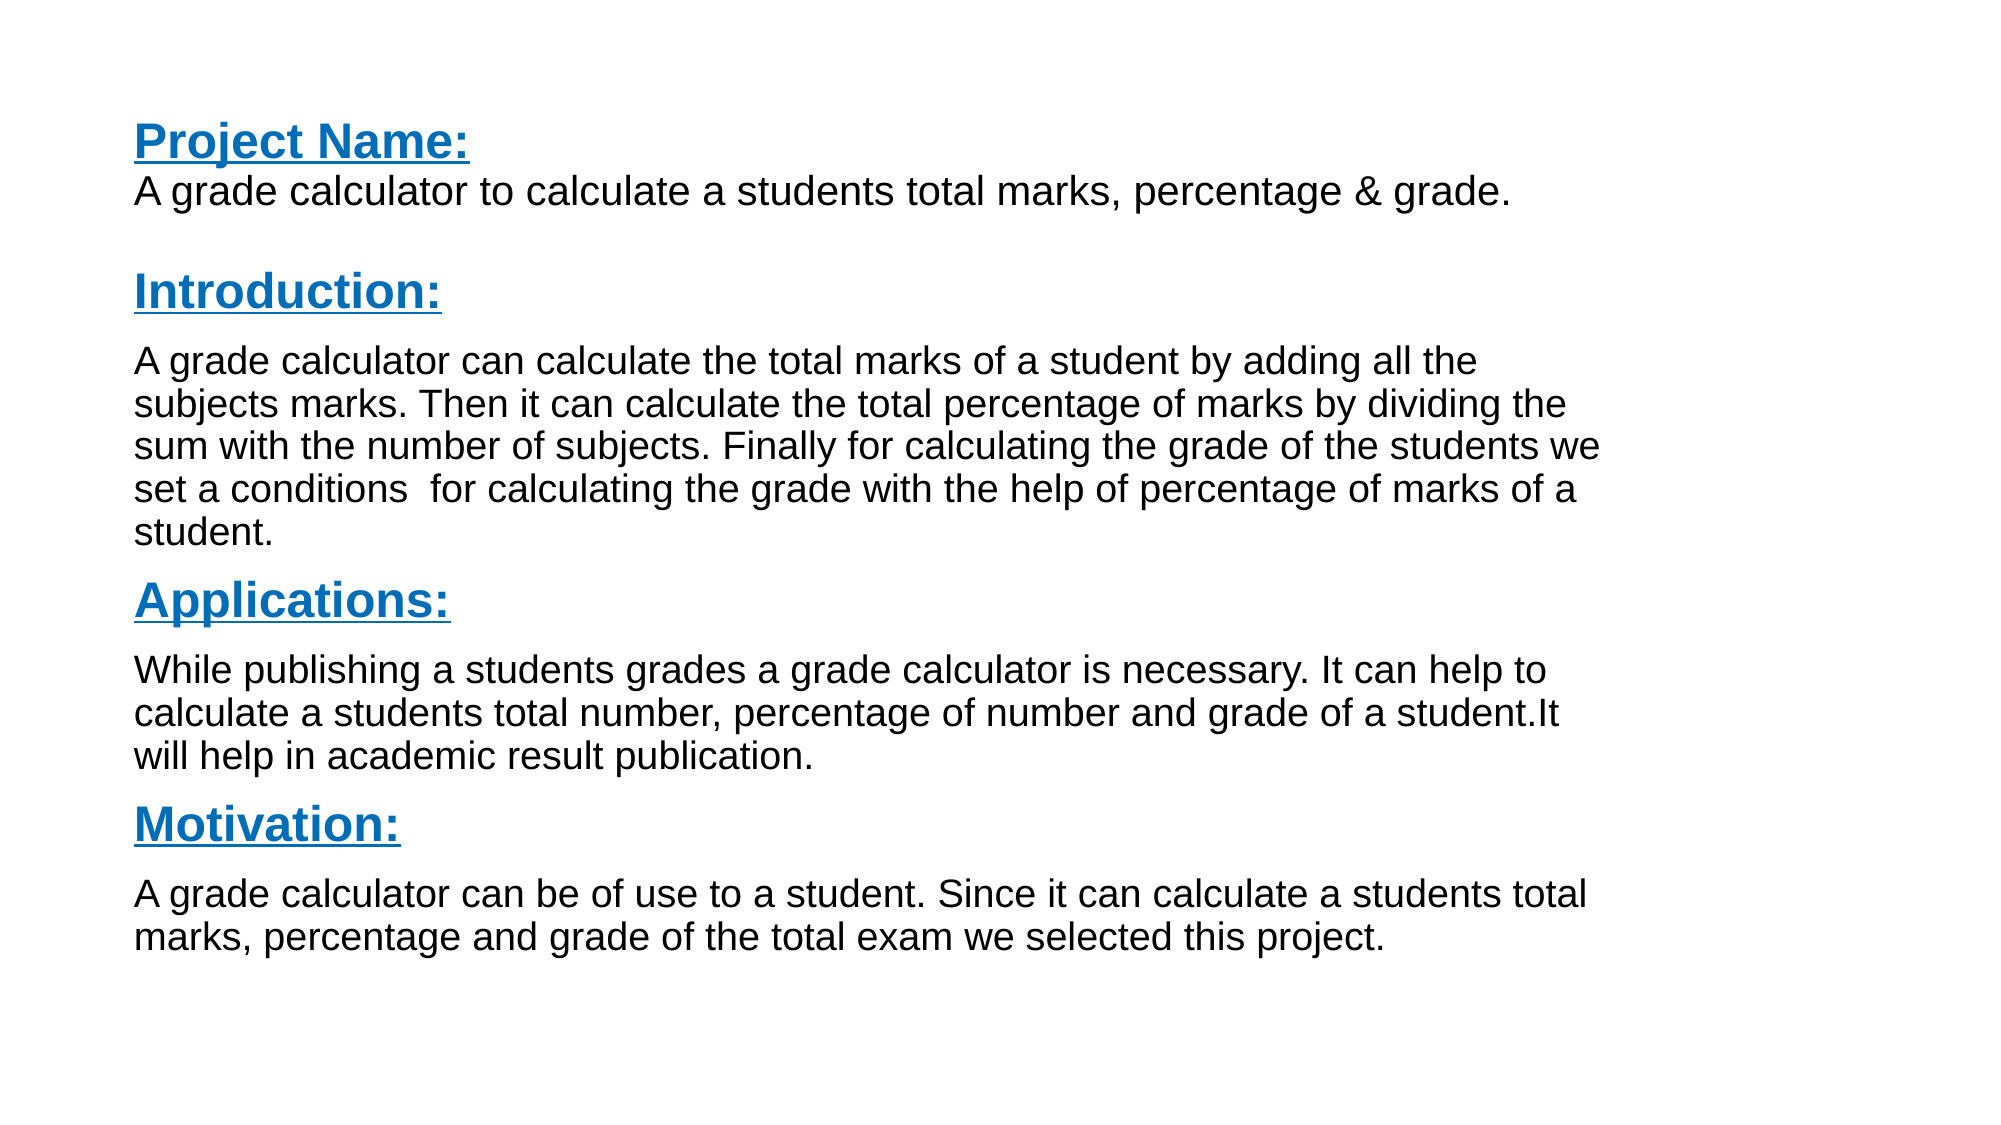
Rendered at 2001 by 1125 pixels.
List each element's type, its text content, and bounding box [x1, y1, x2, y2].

title Project Name: A grade calculator to calculate a students total marks, percentage & grade. [118, 44, 1619, 222]
subtitle Introduction: A grade calculator can calculate the total marks of a student by adding all the subjects marks. Then it can calculate the total percentage of marks by dividing the sum with the number of subjects. Finally for calculating the grade of the students we set a conditions for calculating the grade with the help of percentage of marks of a student. Applications: While publishing a students grades a grade calculator is necessary. It can help to calculate a students total number, percentage of number and grade of a student.It will help in academic result publication. Motivation: A grade calculator can be of use to a student. Since it can calculate a students total marks, percentage and grade of the total exam we selected this project. [118, 258, 1619, 1080]
